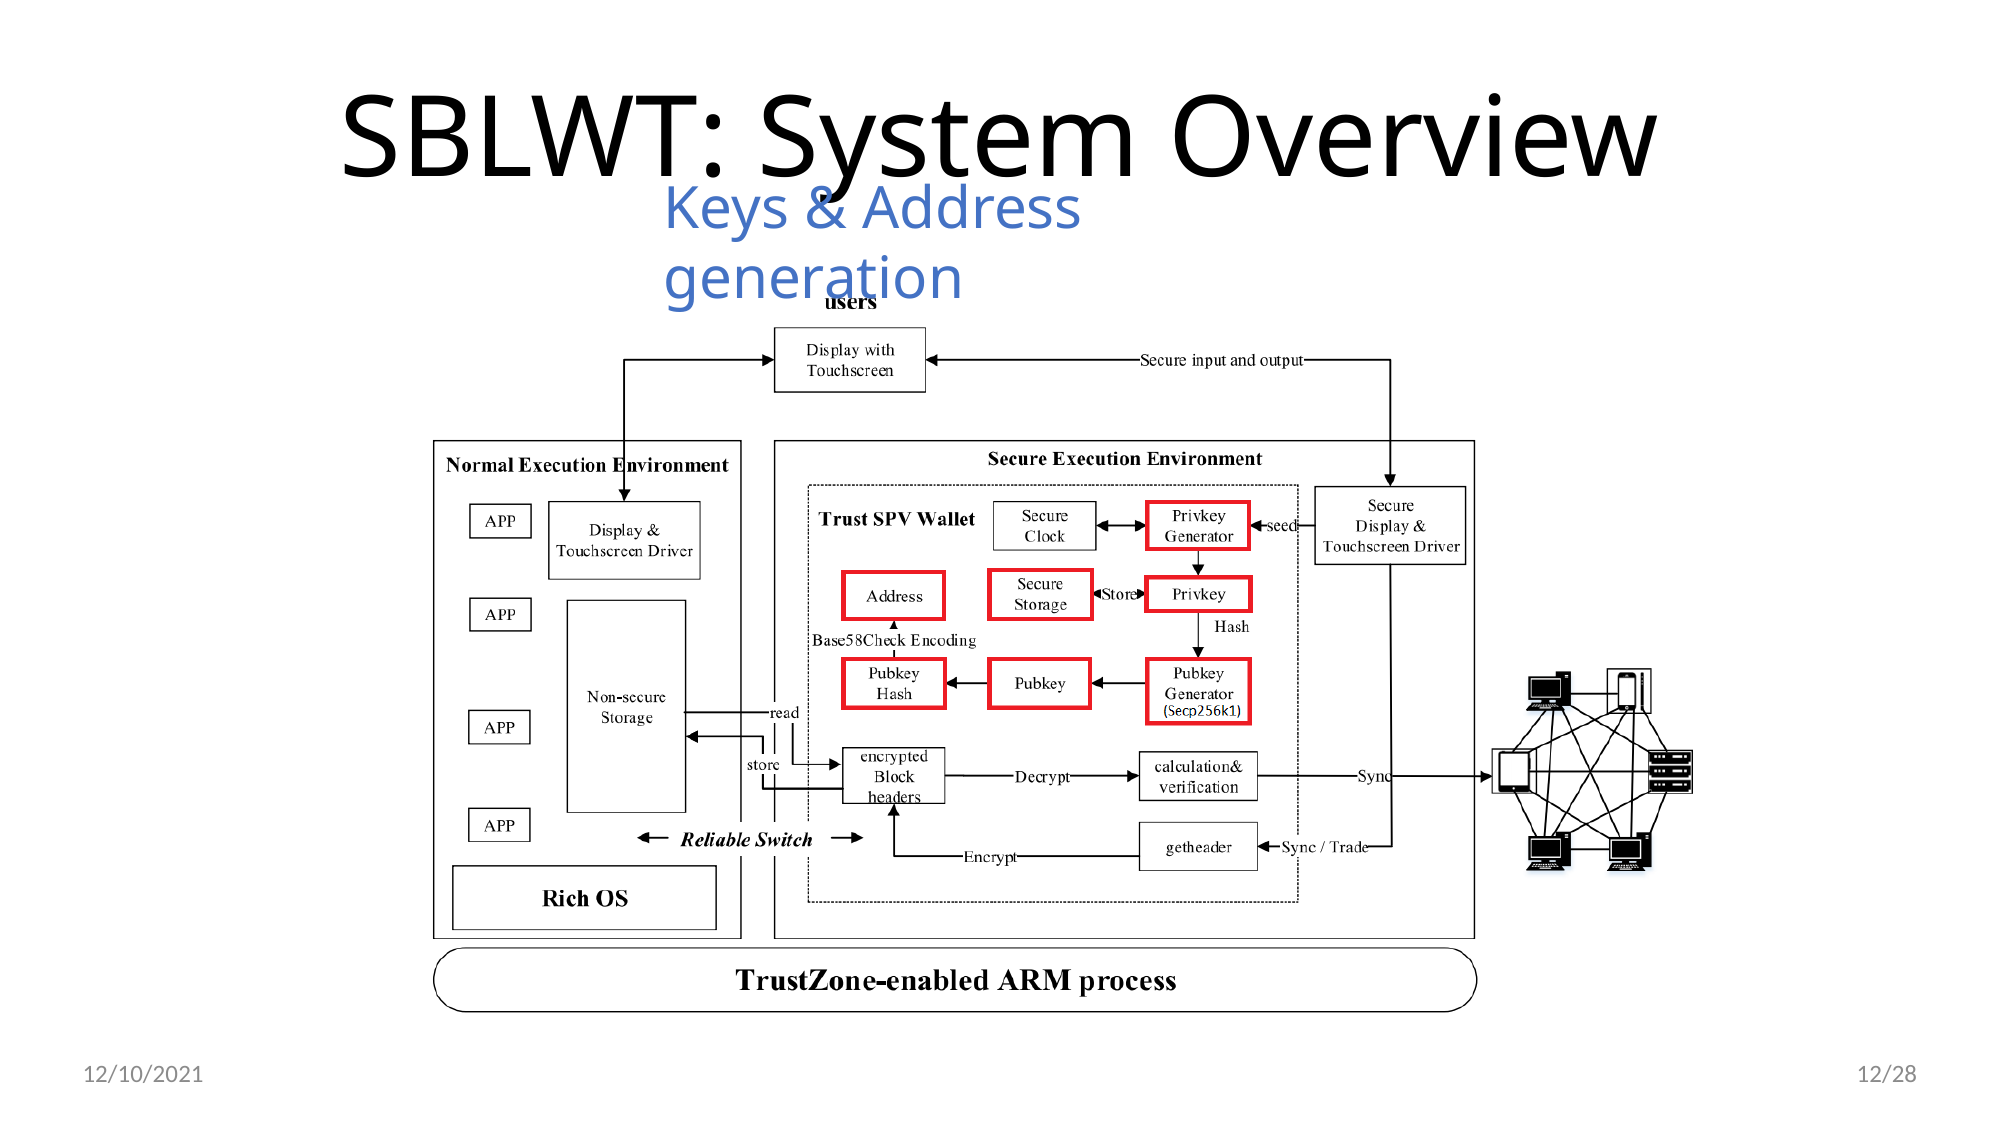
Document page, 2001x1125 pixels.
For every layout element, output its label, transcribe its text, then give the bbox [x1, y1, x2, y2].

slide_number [67, 1042, 418, 1103]
text_box Keys & Address generation [648, 146, 1308, 289]
picture [417, 289, 1707, 1026]
slide_number 12/28 [1582, 1042, 1933, 1103]
text_box SBLWT: System Overview [245, 55, 1755, 208]
